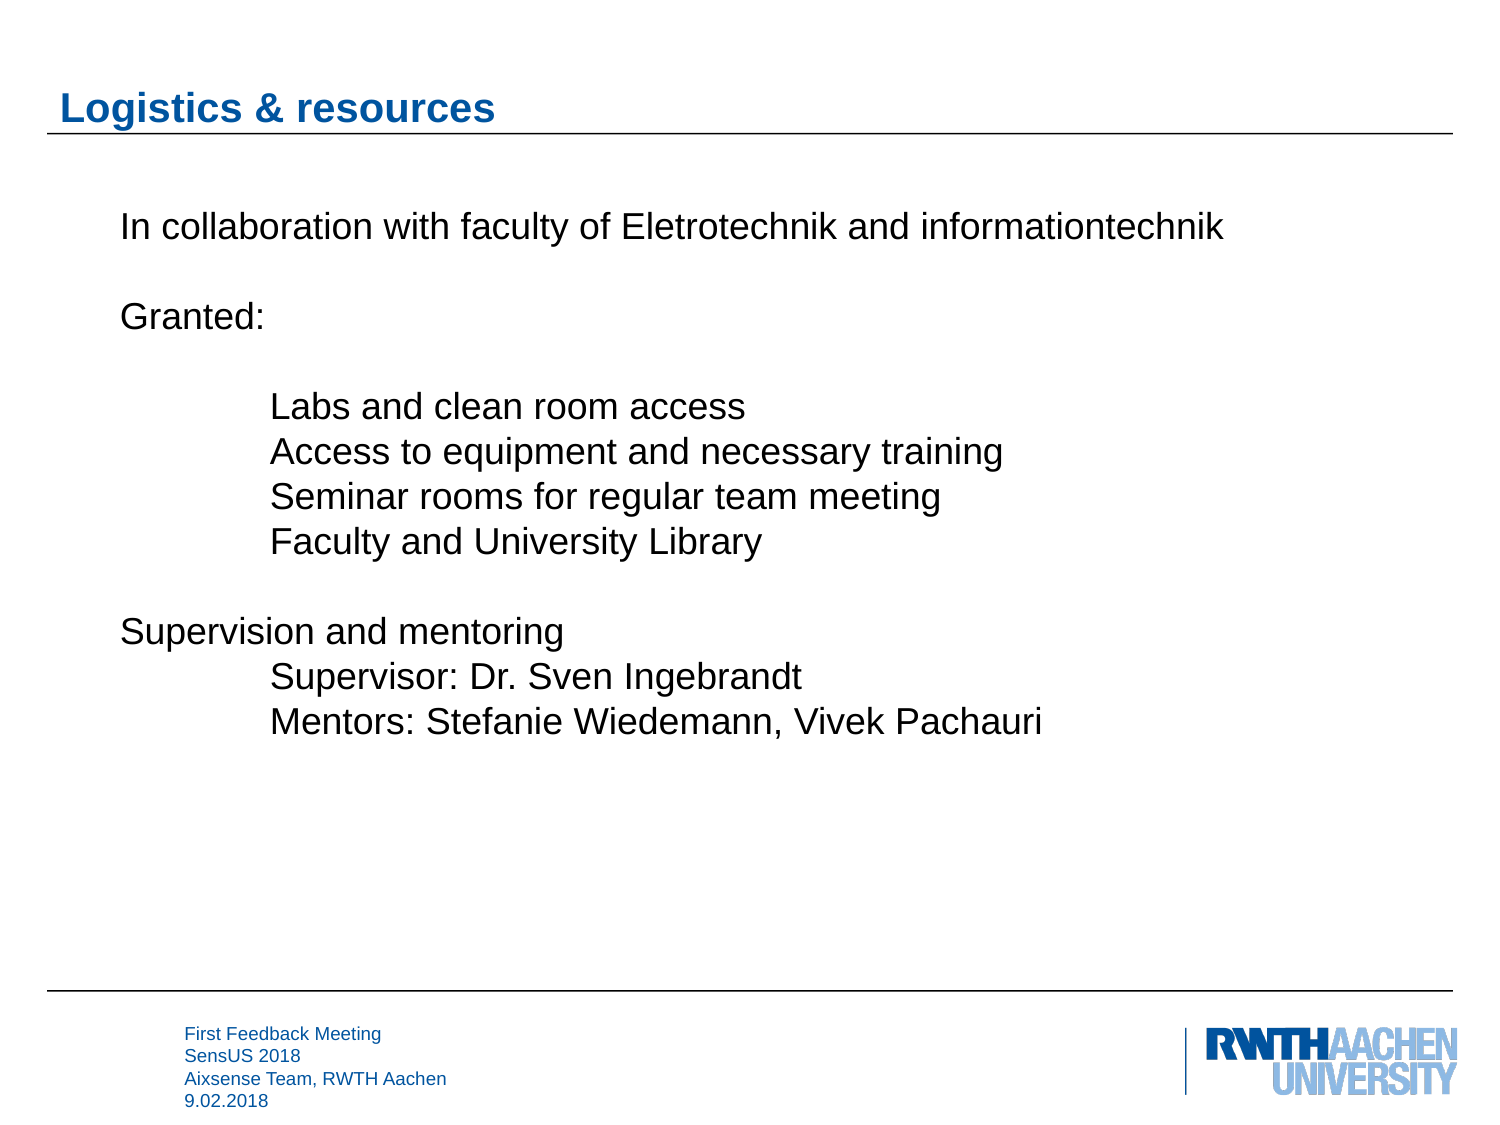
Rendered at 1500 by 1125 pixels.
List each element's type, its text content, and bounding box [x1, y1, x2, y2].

text_box In collaboration with faculty of Eletrotechnik and informationtechnik Granted: Labs and clean room access Access to equipment and necessary training Seminar rooms for regular team meeting Faculty and University Library Supervision and mentoring Supervisor: Dr. Sven Ingebrandt Mentors: Stefanie Wiedemann, Vivek Pachauri [105, 195, 1356, 924]
text_box Logistics & resources [45, 73, 660, 228]
picture [1025, 994, 1478, 1125]
